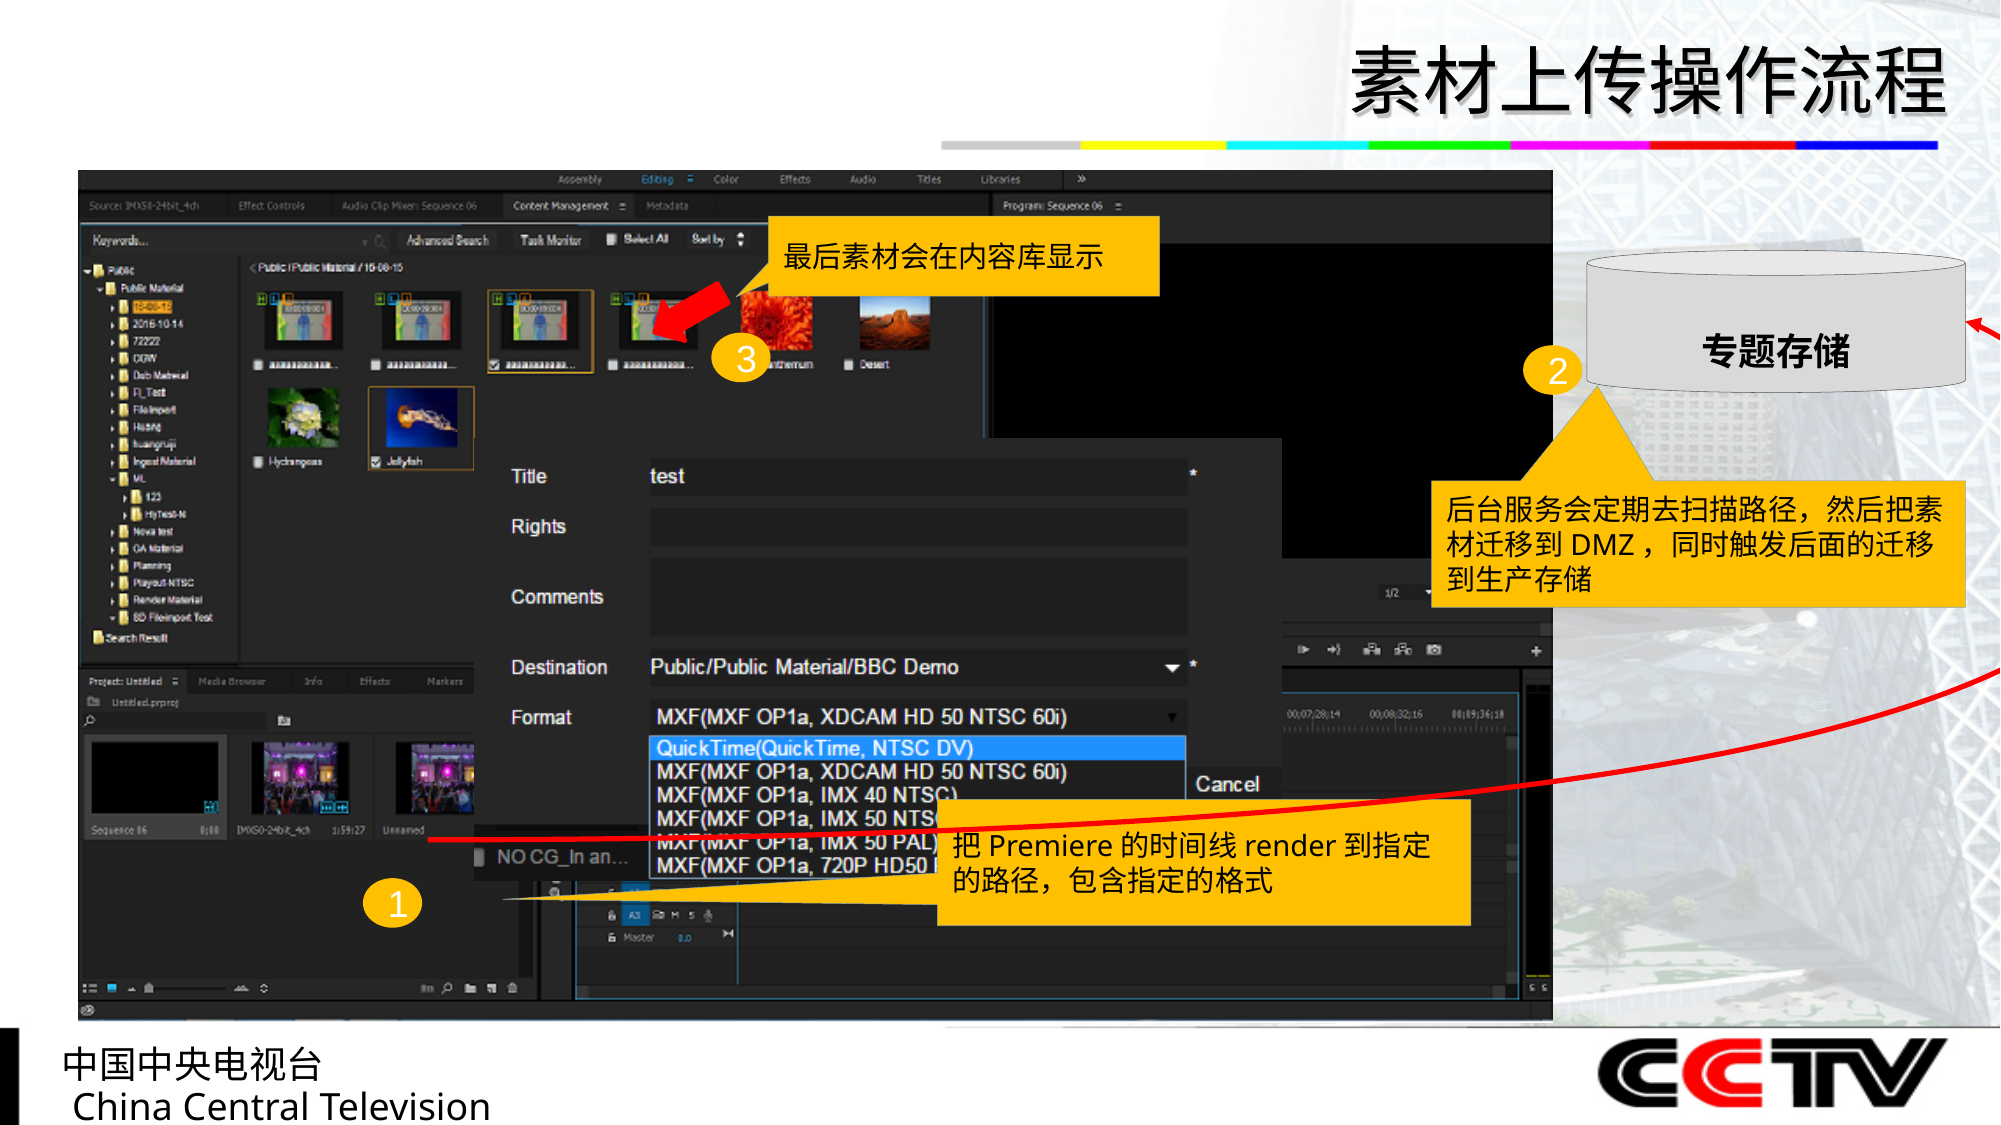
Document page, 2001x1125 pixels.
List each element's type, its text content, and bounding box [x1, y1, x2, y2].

text_box 2 [1558, 345, 1583, 391]
text_box 专题存储 [1584, 248, 1968, 395]
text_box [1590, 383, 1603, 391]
text_box 后台服务会定期去扫描路径，然后把素材迁移到DMZ，同时触发后面的迁移到生产存储 [1782, 478, 1968, 610]
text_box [427, 392, 1777, 841]
title 素材上传操作流程 [291, 19, 1964, 138]
picture [0, 0, 2001, 1125]
